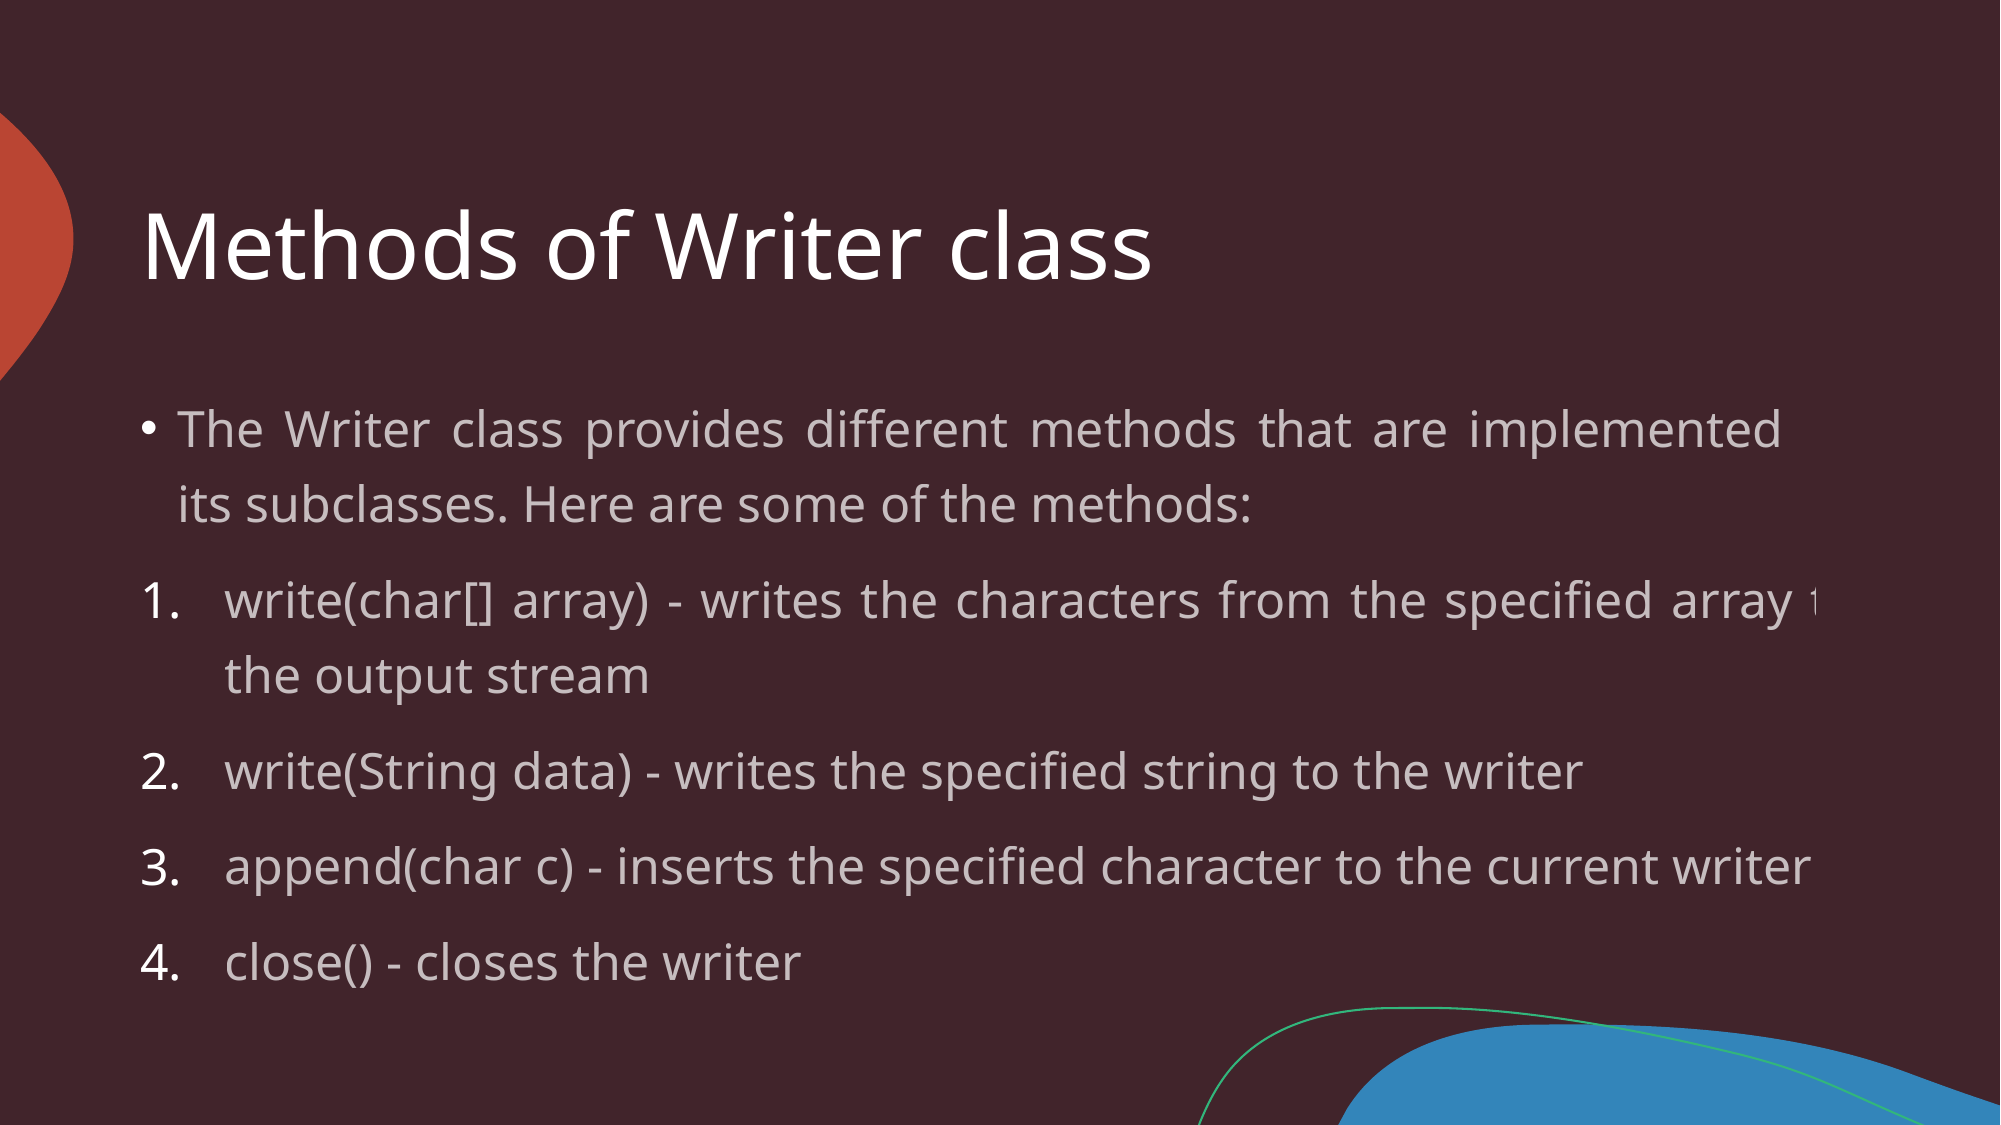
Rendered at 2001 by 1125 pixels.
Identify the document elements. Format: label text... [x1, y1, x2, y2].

title Methods of Writer class [125, 125, 1875, 375]
list The Writer class provides different methods that are implemented by its subclasses. Here are some of the methods: write(char[] array) - writes the characters from the specified array to the output stream write(String data) - writes the specified string to the writer append(char c) - inserts the specified character to the current writer close() - closes the writer [125, 375, 1875, 1002]
